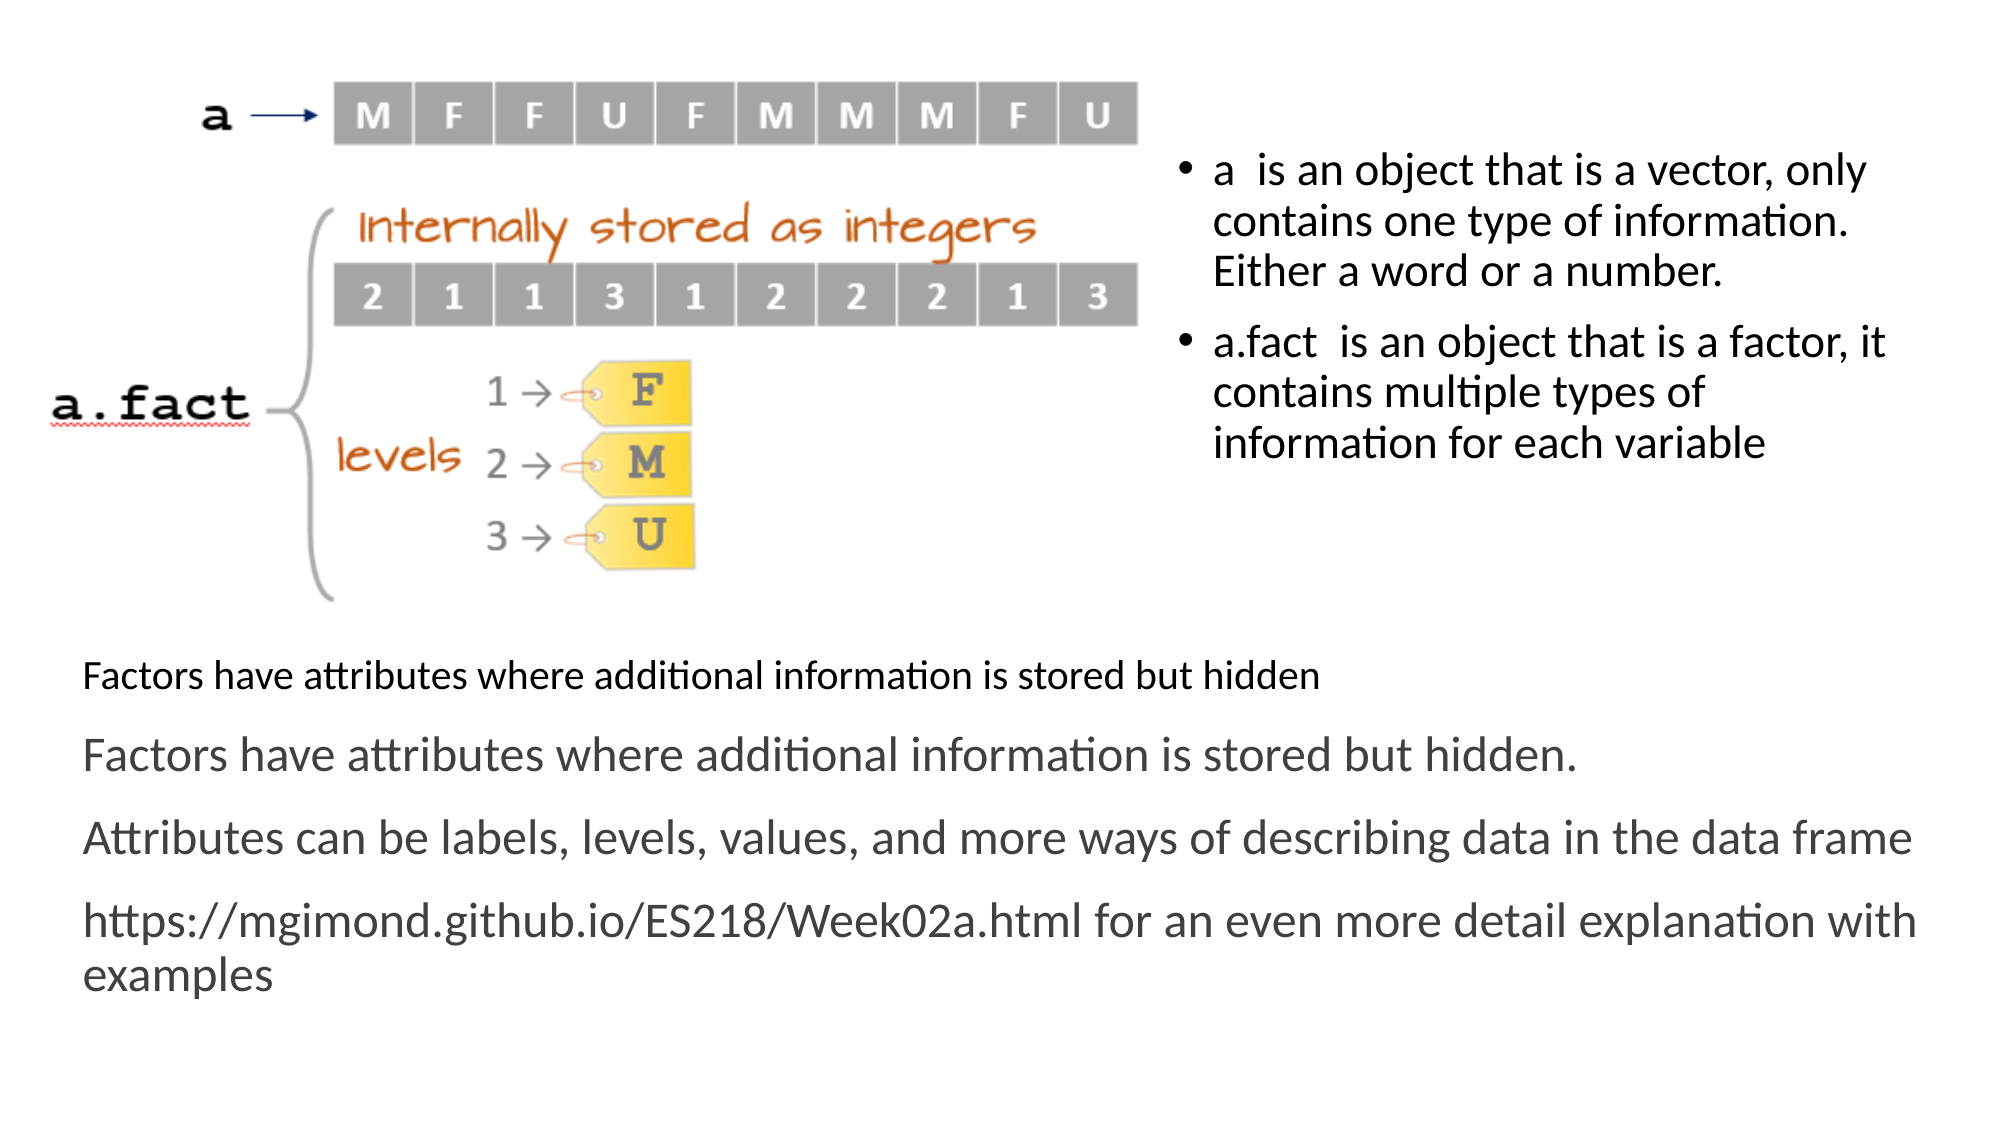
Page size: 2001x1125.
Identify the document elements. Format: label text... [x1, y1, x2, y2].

picture [30, 58, 1199, 623]
text_box Factors have attributes where additional information is stored but hidden Factors have attributes where additional information is stored but hidden. Attributes can be labels, levels, values, and more ways of describing data in the data frame https://mgimond.github.io/ES218/Week02a.html for an even more detail explanation with examples [52, 646, 2000, 1010]
list a is an object that is a vector, only contains one type of information. Either a word or a number. a.fact is an object that is a factor, it contains multiple types of information for each variable [1199, 137, 1935, 479]
